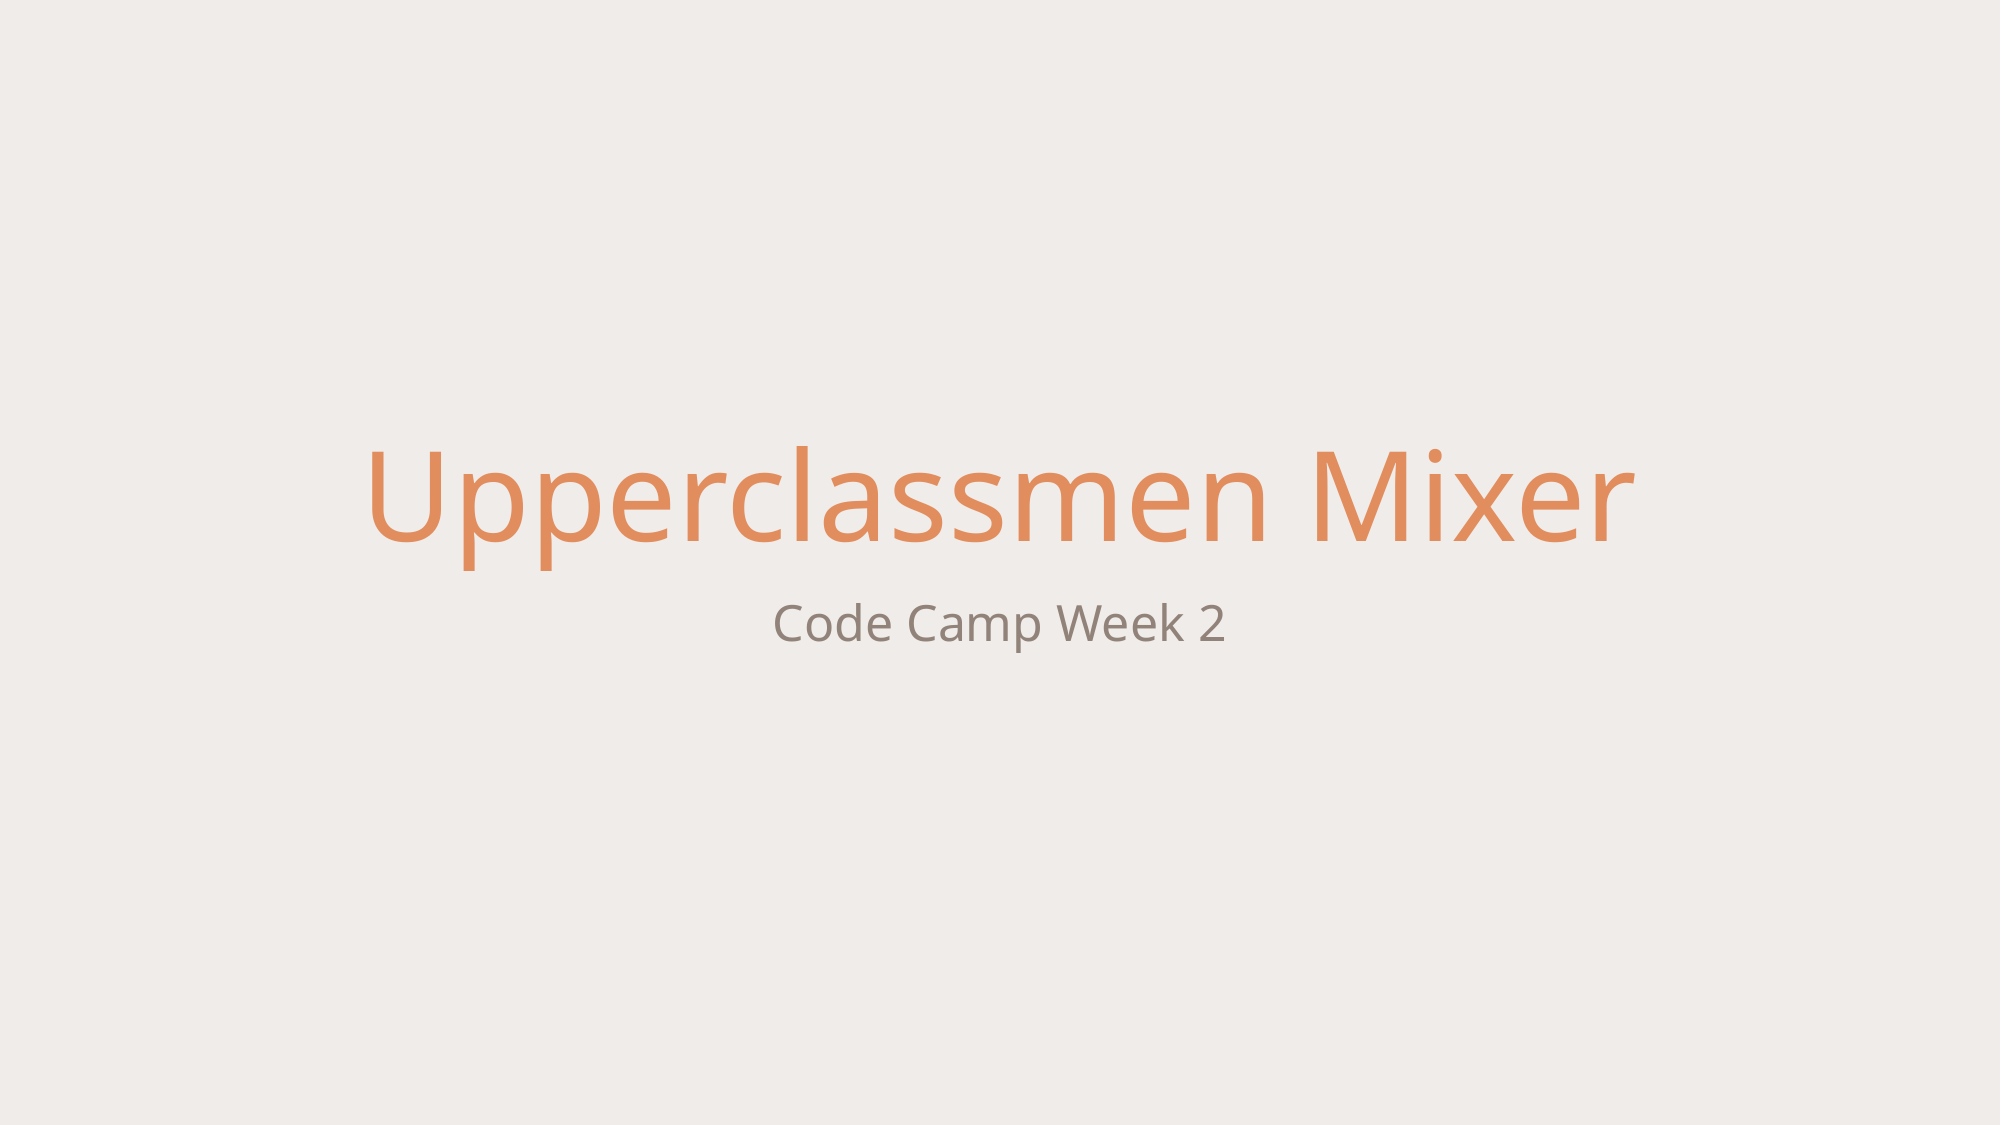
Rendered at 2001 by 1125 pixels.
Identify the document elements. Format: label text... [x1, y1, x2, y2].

subtitle Code Camp Week 2 [249, 590, 1750, 863]
title Upperclassmen Mixer [249, 184, 1750, 576]
